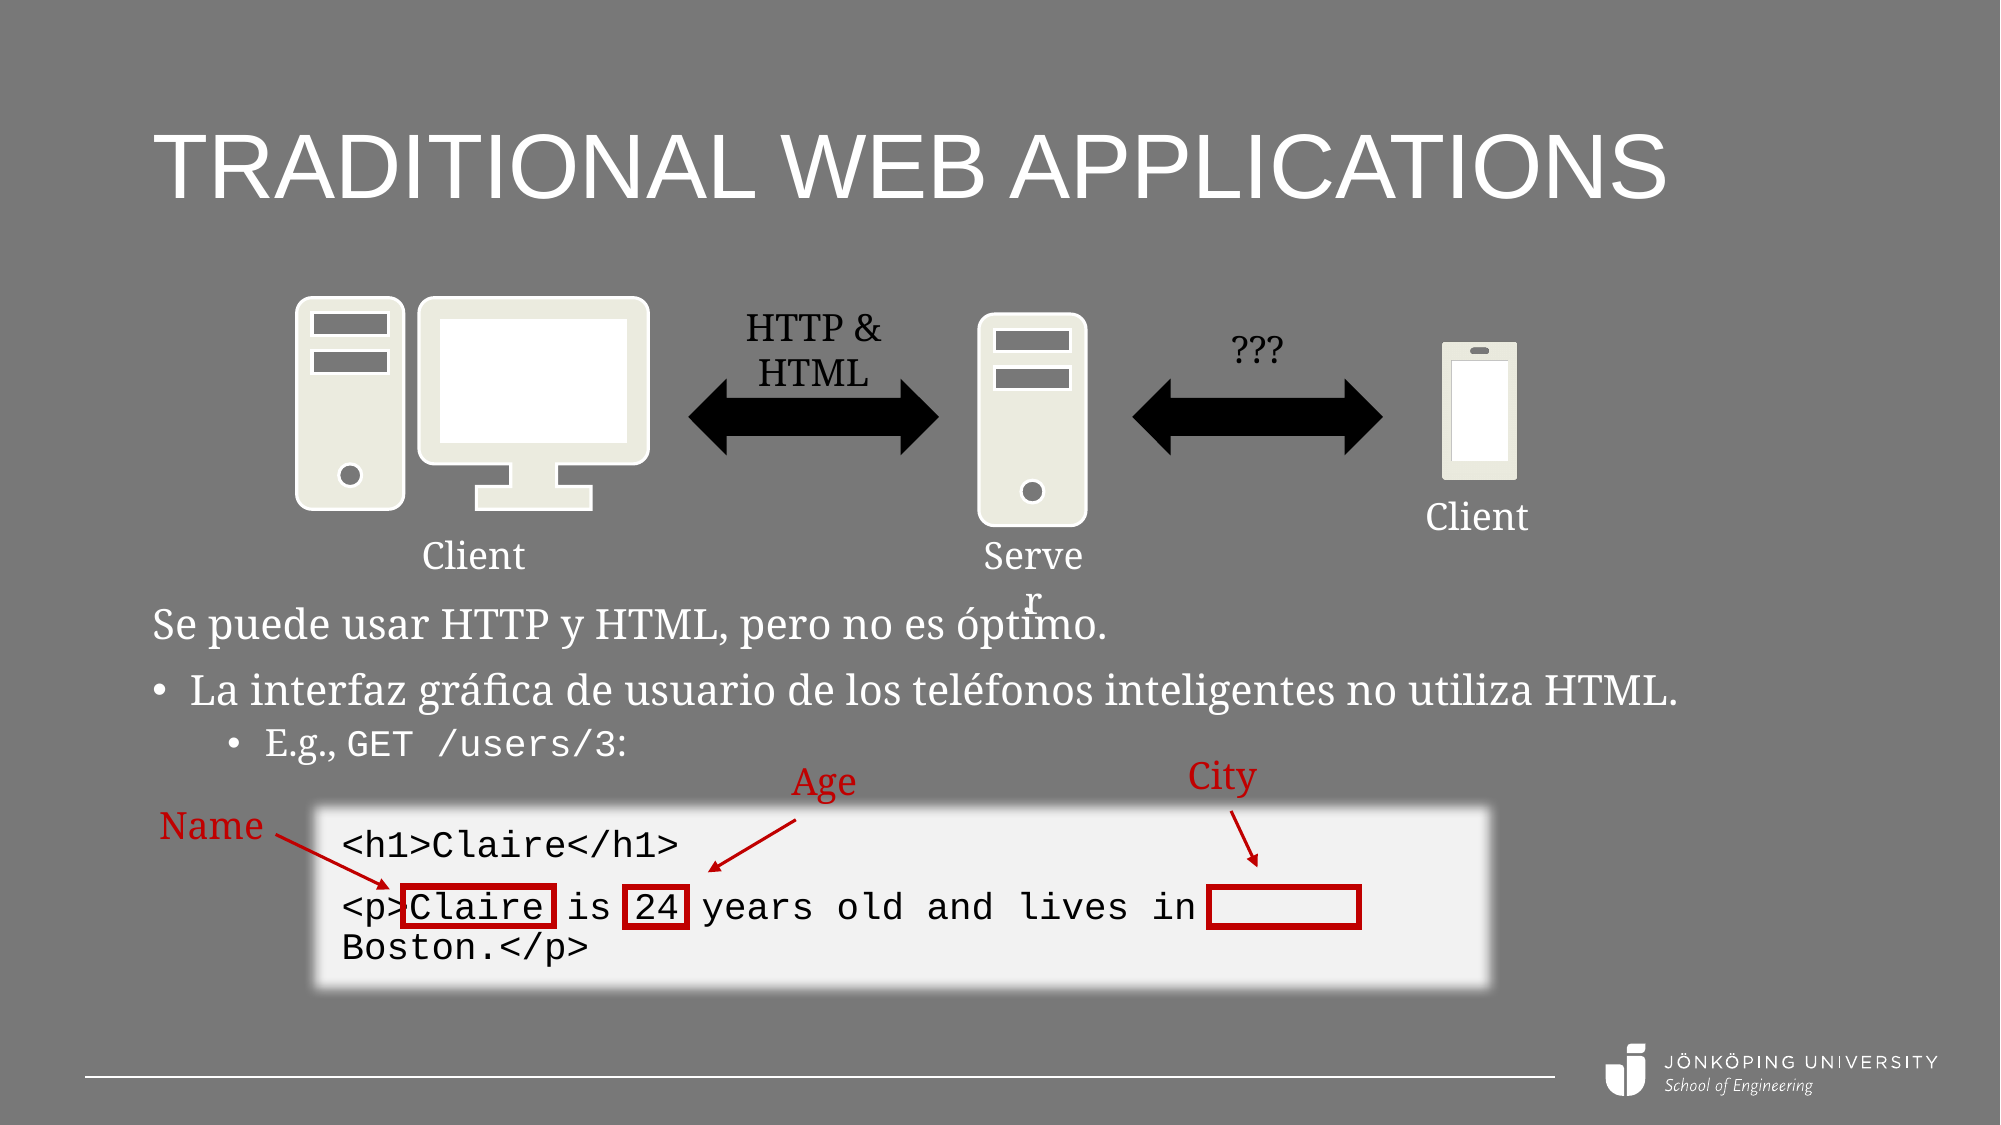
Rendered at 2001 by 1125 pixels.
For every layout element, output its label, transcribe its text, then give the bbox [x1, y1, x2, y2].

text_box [275, 834, 390, 890]
text_box <h1>Claire</h1> <p>Claire is 24 years old and lives in Boston.</p> [326, 818, 1478, 976]
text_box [1231, 810, 1258, 868]
text_box ??? [1157, 318, 1358, 379]
text_box [624, 886, 688, 927]
text_box Client [1395, 485, 1559, 546]
text_box City [1172, 744, 1342, 805]
text_box Server [962, 524, 1105, 590]
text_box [707, 819, 796, 873]
text_box [402, 886, 555, 927]
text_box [289, 222, 656, 585]
text_box [688, 392, 939, 456]
text_box HTTP & HTML [713, 296, 914, 401]
text_box Age [776, 750, 946, 811]
text_box [1132, 379, 1383, 456]
text_box [977, 312, 1088, 524]
text_box [1208, 886, 1360, 928]
text_box Name [144, 794, 314, 855]
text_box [1404, 335, 1555, 486]
title Traditional web applications [137, 59, 1863, 278]
text_box Se puede usar HTTP y HTML, pero no es óptimo. La interfaz gráfica de usuario de los teléfonos inteligentes no utiliza HTML. E.g., GET /users/3: [137, 590, 1863, 773]
